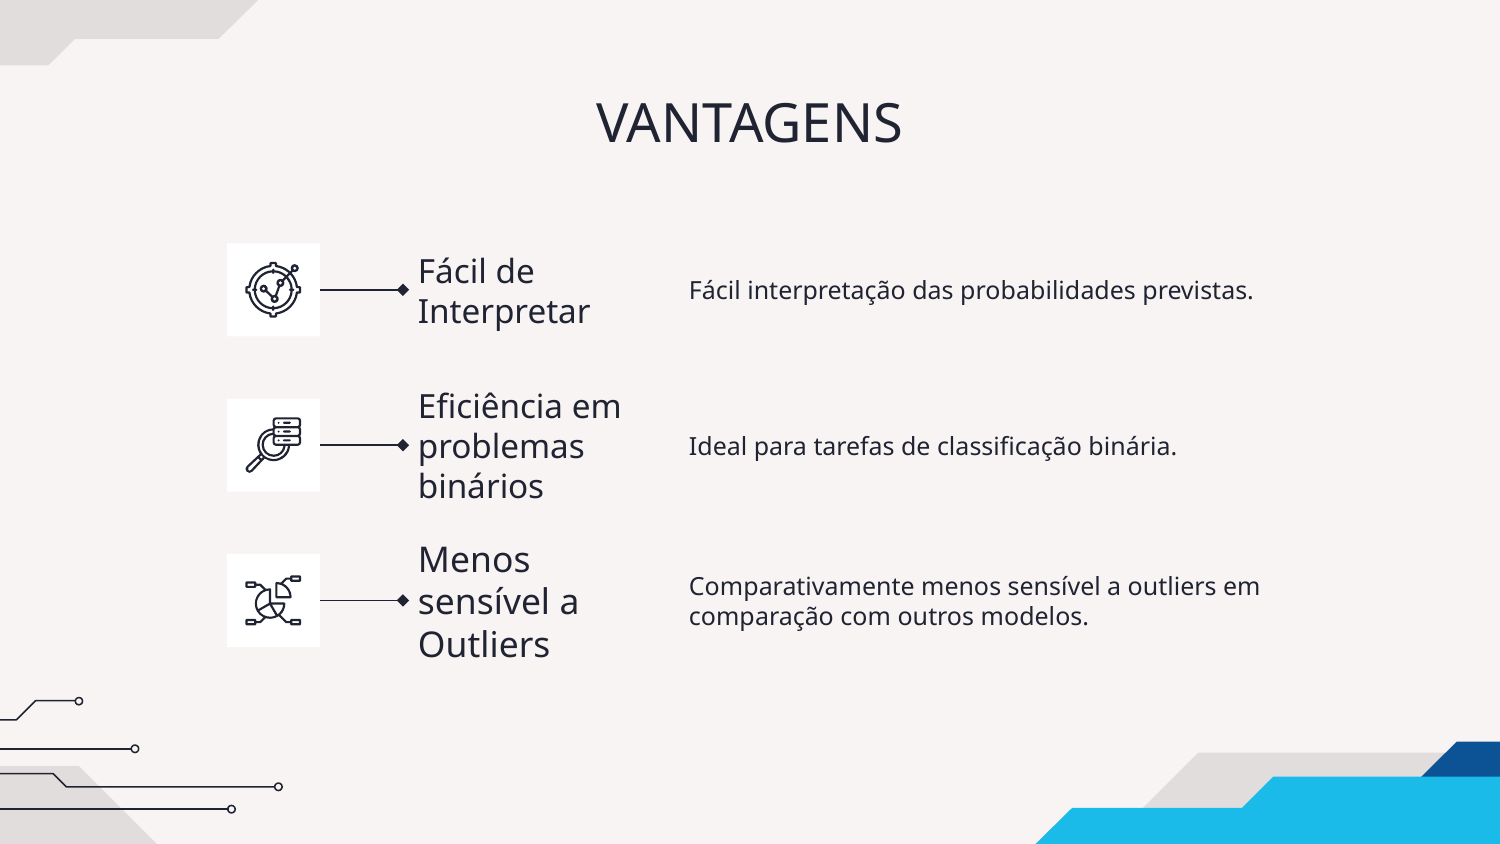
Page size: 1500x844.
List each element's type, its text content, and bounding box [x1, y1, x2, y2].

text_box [245, 417, 302, 474]
text_box Comparativamente menos sensível a outliers em comparação com outros modelos. [673, 535, 1331, 666]
text_box [226, 553, 320, 647]
text_box Fácil de Interpretar [402, 224, 631, 355]
text_box [226, 243, 320, 337]
text_box Menos sensível a Outliers [402, 535, 631, 666]
text_box Ideal para tarefas de classificação binária. [674, 380, 1331, 511]
text_box [245, 261, 302, 318]
text_box Fácil interpretação das probabilidades previstas. [673, 224, 1331, 355]
text_box Eficiência em problemas binários [402, 380, 674, 511]
title VANTAGENS [118, 72, 1382, 167]
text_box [245, 575, 302, 626]
text_box [226, 398, 320, 492]
